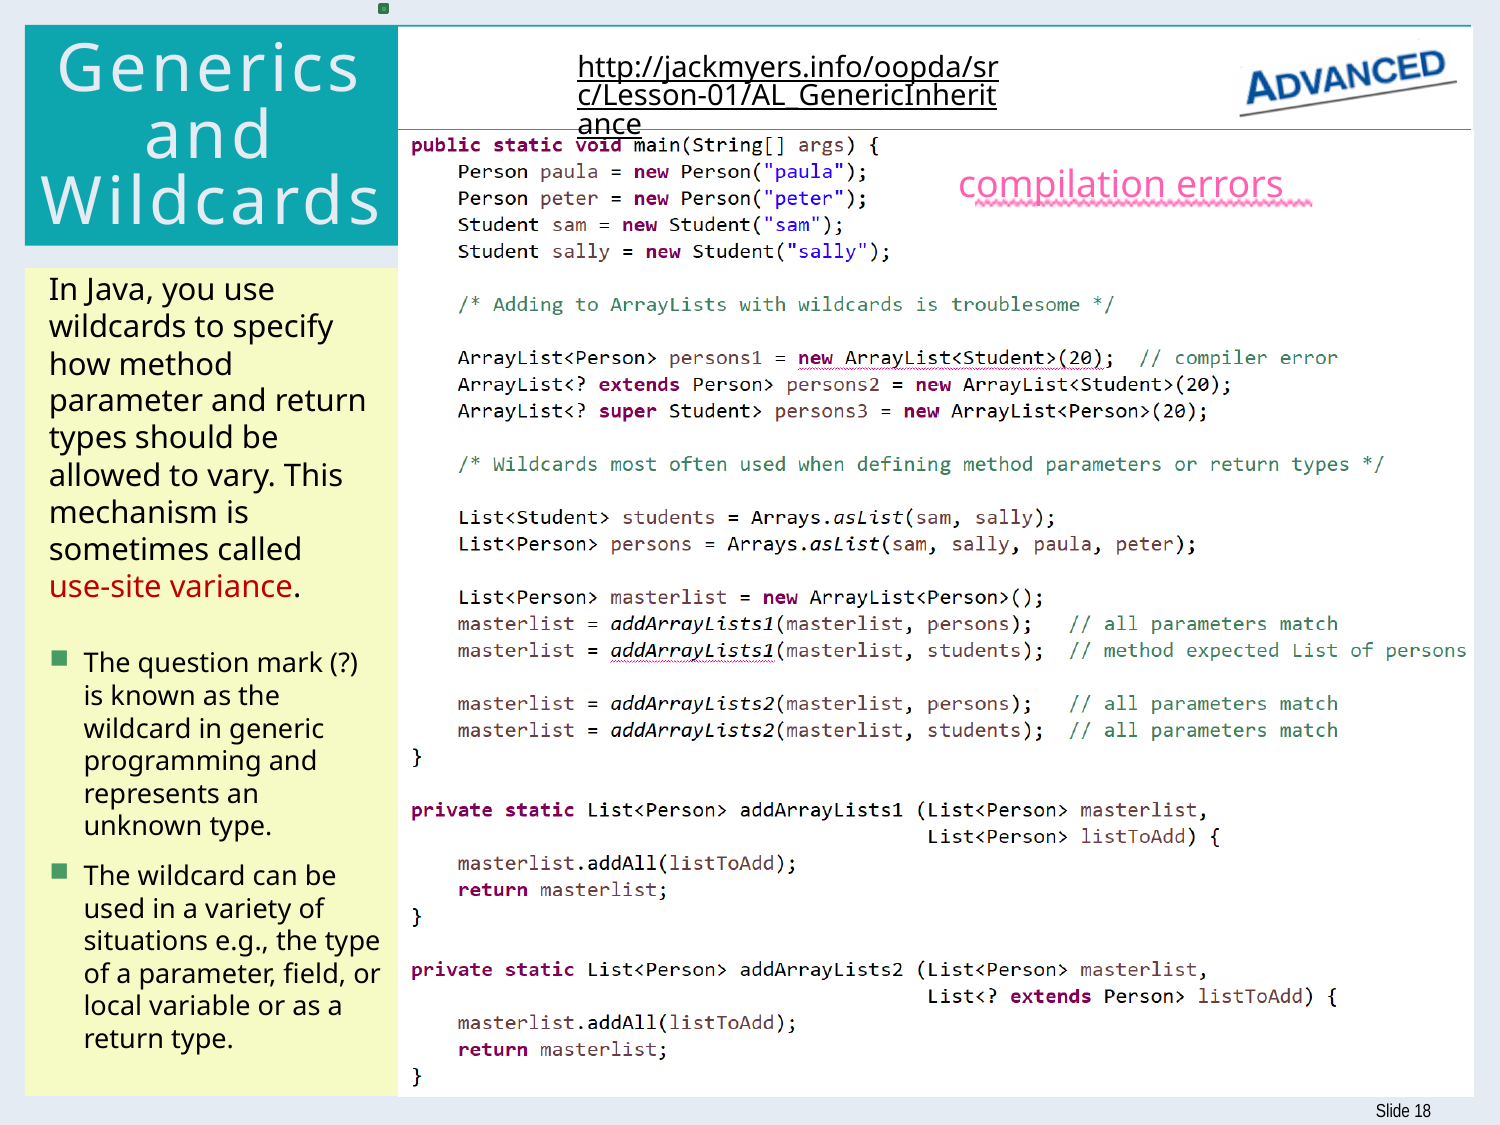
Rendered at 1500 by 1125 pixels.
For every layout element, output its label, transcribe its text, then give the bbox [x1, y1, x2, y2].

picture [1227, 34, 1458, 119]
picture [397, 130, 1474, 1097]
list In Java, you use wildcards to specify how method parameter and return types should be allowed to vary. This mechanism is sometimes called use-site variance. The question mark (?) is known as the wildcard in generic programming and represents an unknown type. The wildcard can be used in a variety of situations e.g., the type of a parameter, field, or local variable or as a return type. [26, 262, 393, 1069]
text_box http://jackmyers.info/oopda/src/Lesson-01/AL_GenericInheritance [562, 41, 1025, 124]
text_box [378, 3, 389, 14]
title Generics and Wildcards [23, 51, 399, 225]
text_box [397, 25, 1475, 131]
